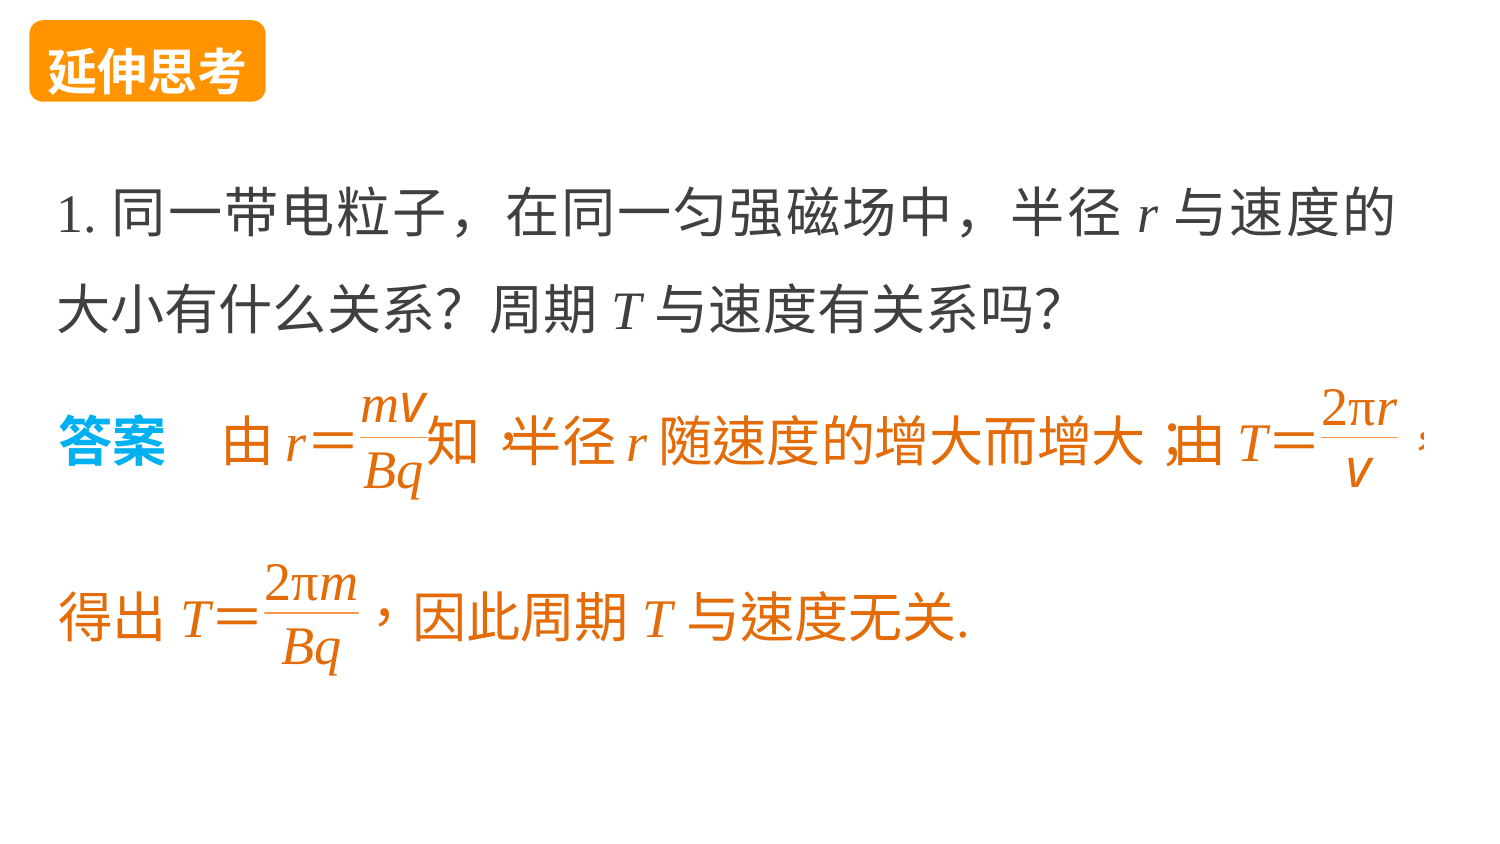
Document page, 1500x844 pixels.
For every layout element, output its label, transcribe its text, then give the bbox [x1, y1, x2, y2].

text_box 延伸思考 [27, 18, 268, 104]
text_box 1.同一带电粒子，在同一匀强磁场中，半径r与速度的大小有什么关系？周期T与速度有关系吗？ [41, 138, 1412, 348]
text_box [58, 371, 1424, 765]
